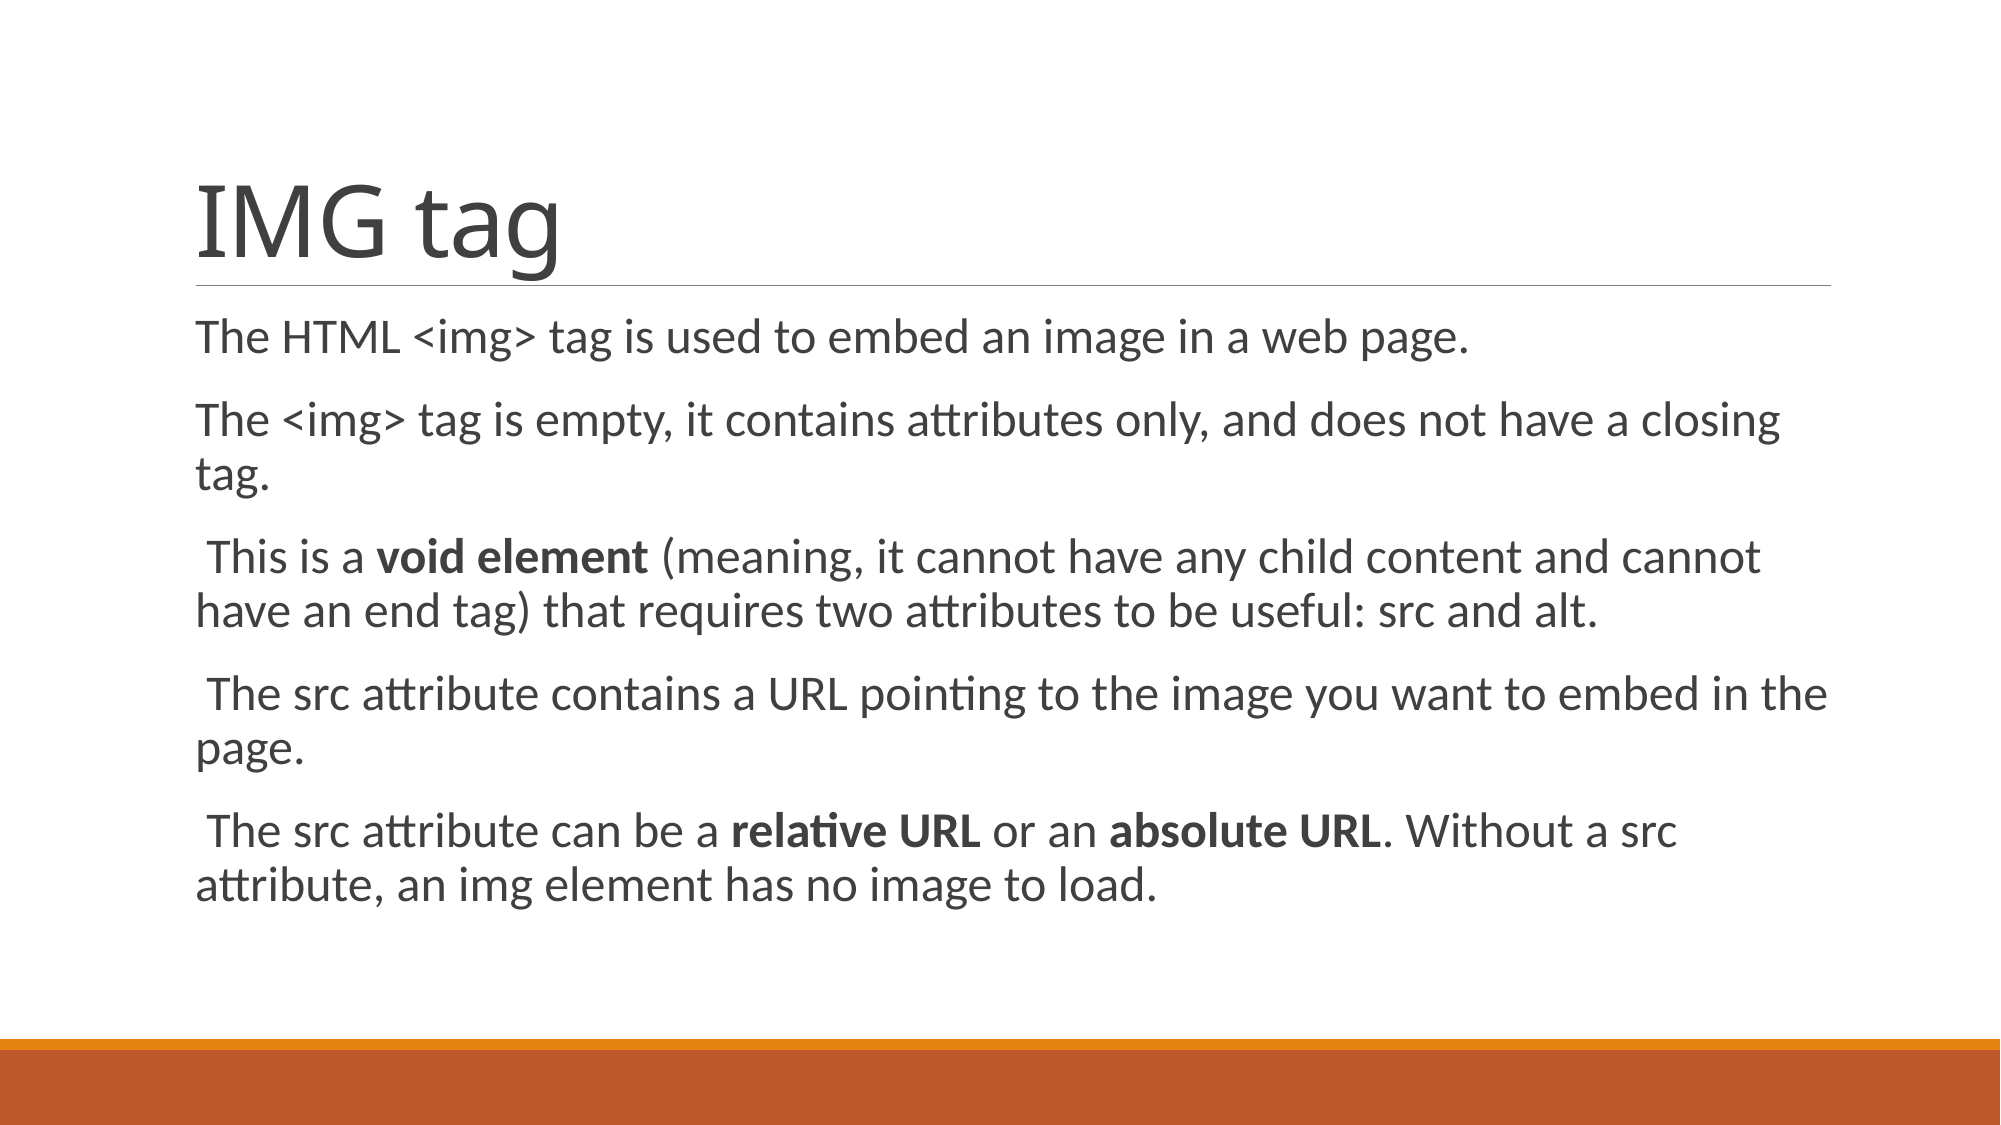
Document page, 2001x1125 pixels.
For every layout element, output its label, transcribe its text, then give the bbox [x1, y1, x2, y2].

title IMG tag [180, 47, 1830, 285]
list The HTML <img> tag is used to embed an image in a web page. The <img> tag is empty, it contains attributes only, and does not have a closing tag. This is a void element (meaning, it cannot have any child content and cannot have an end tag) that requires two attributes to be useful: src and alt. The src attribute contains a URL pointing to the image you want to embed in the page. The src attribute can be a relative URL or an absolute URL. Without a src attribute, an img element has no image to load. [180, 302, 1830, 963]
